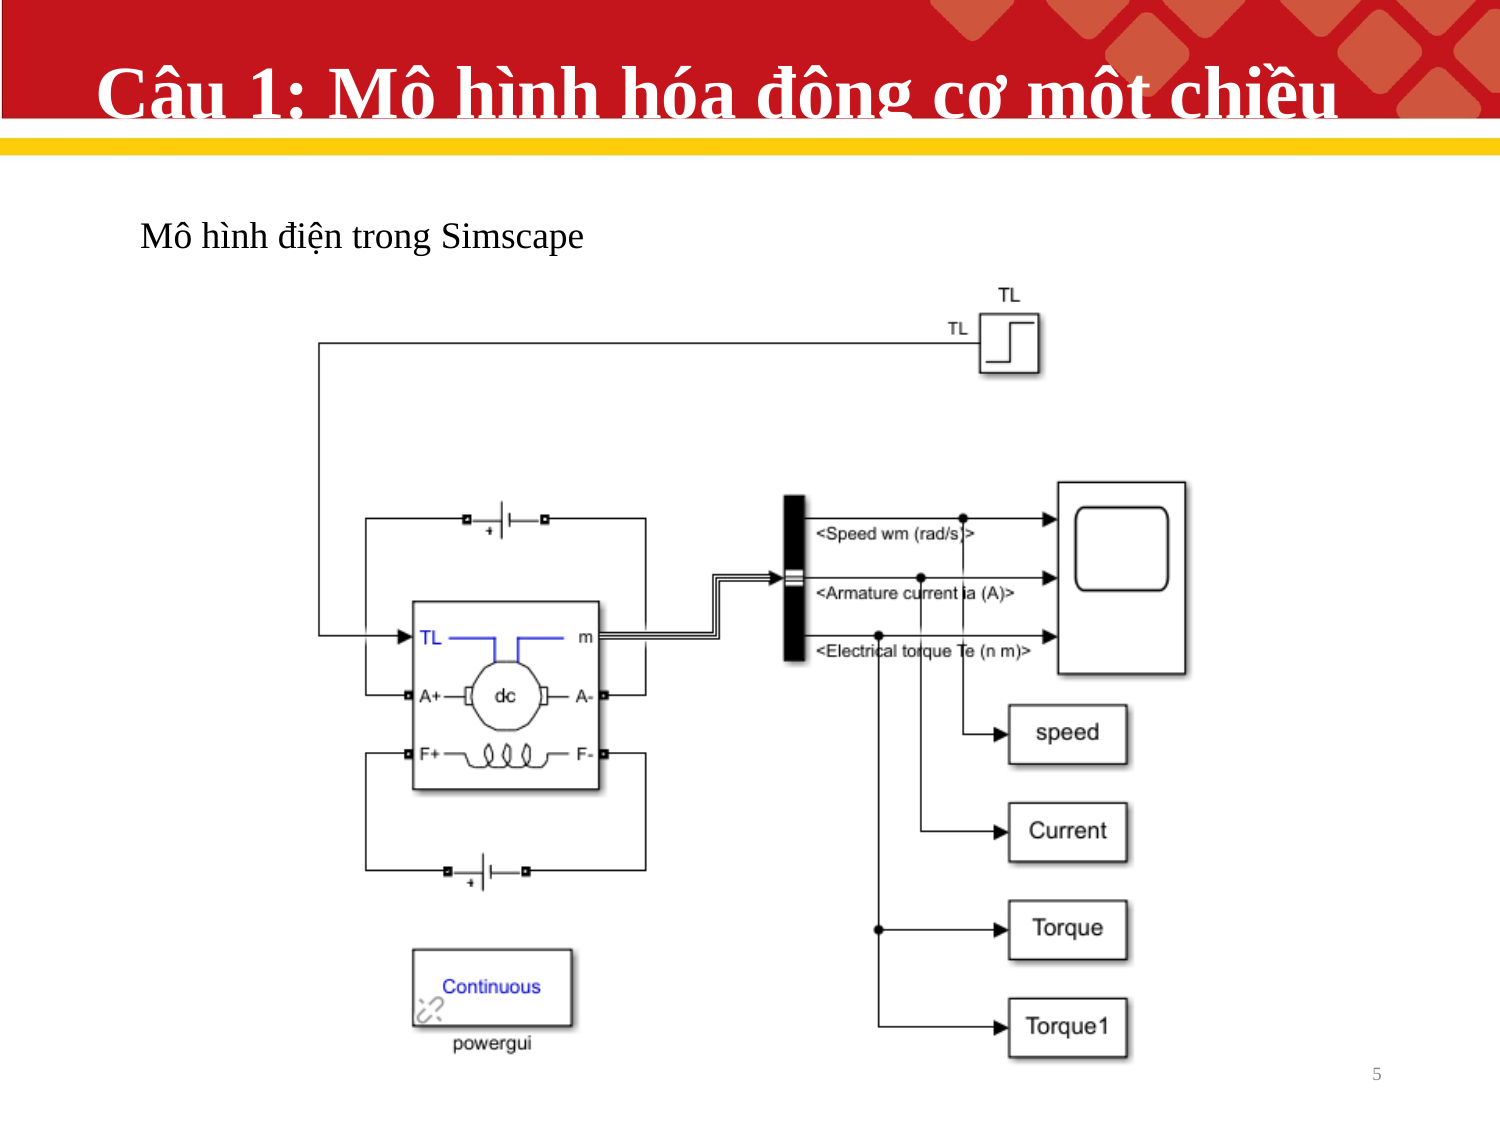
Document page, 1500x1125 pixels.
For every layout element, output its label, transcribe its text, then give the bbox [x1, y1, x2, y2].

title Câu 1: Mô hình hóa động cơ một chiều [80, 0, 1397, 204]
picture [0, 0, 1500, 1125]
slide_number 5 [1258, 1042, 1397, 1103]
text_box Mô hình điện trong Simscape [125, 203, 604, 264]
